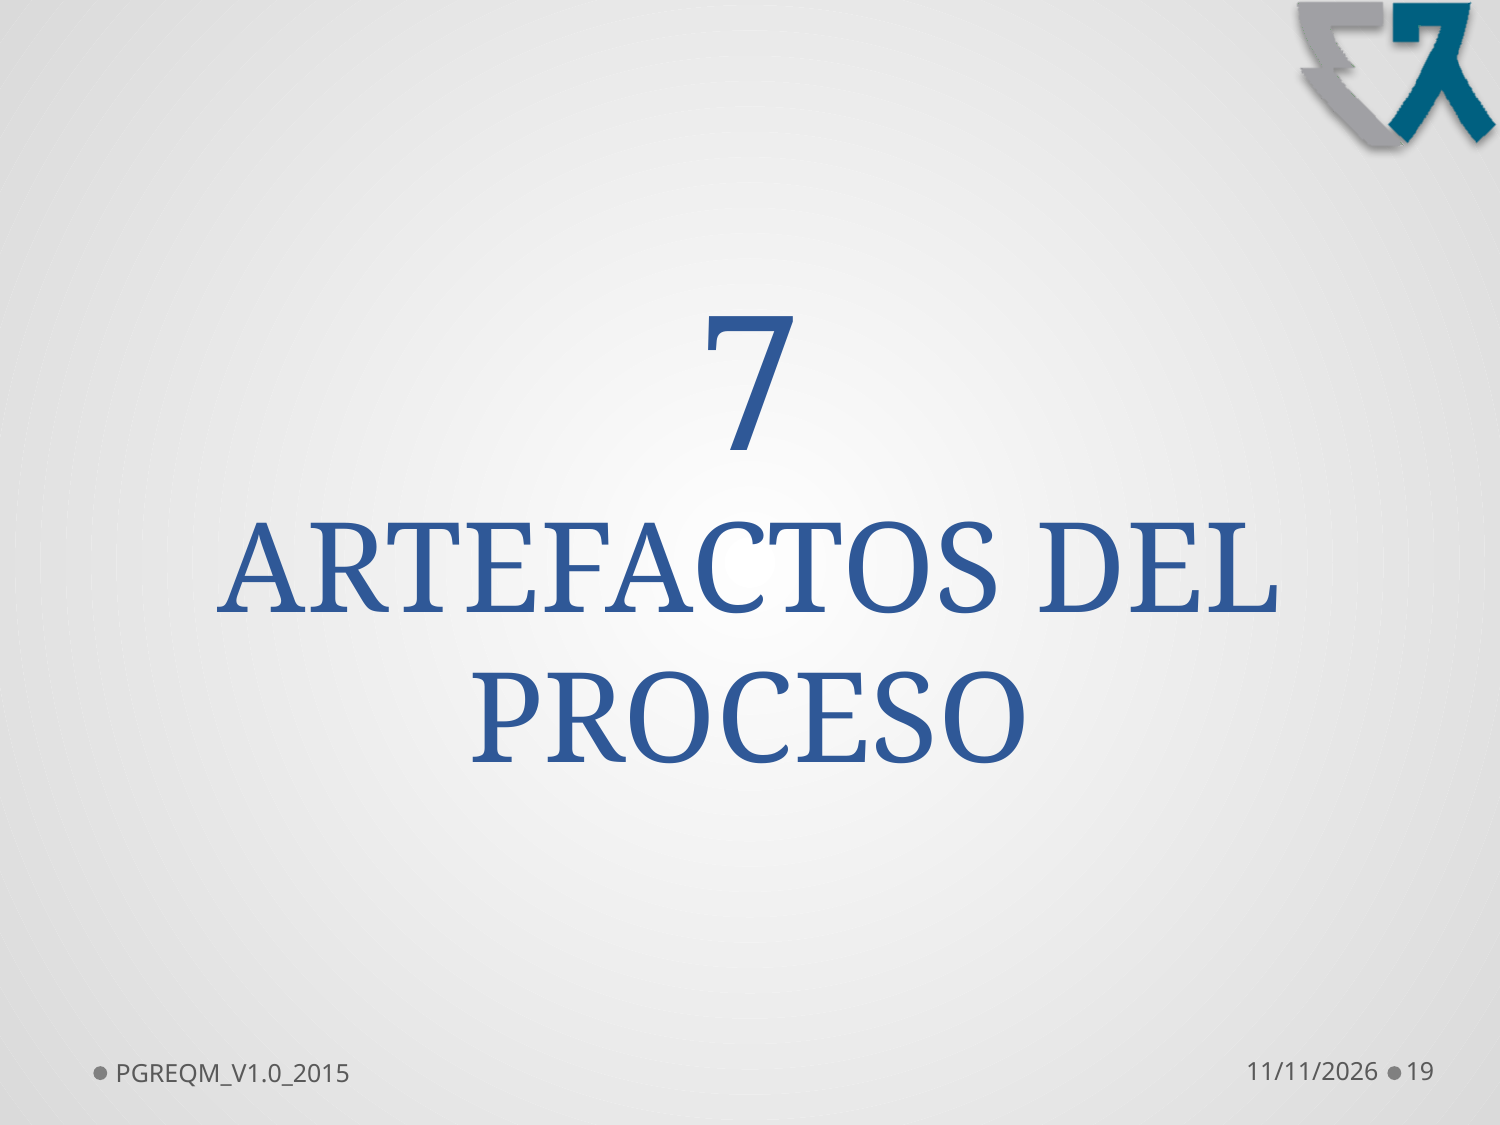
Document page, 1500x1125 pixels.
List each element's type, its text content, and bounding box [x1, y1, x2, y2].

picture [1292, 0, 1500, 150]
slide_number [1043, 1042, 1386, 1103]
slide_number 19 [1401, 1042, 1494, 1103]
footer PGREQM_V1.0_2015 [108, 1042, 703, 1103]
subtitle 7 ARTEFACTOS DEL PROCESO [0, 255, 1500, 823]
